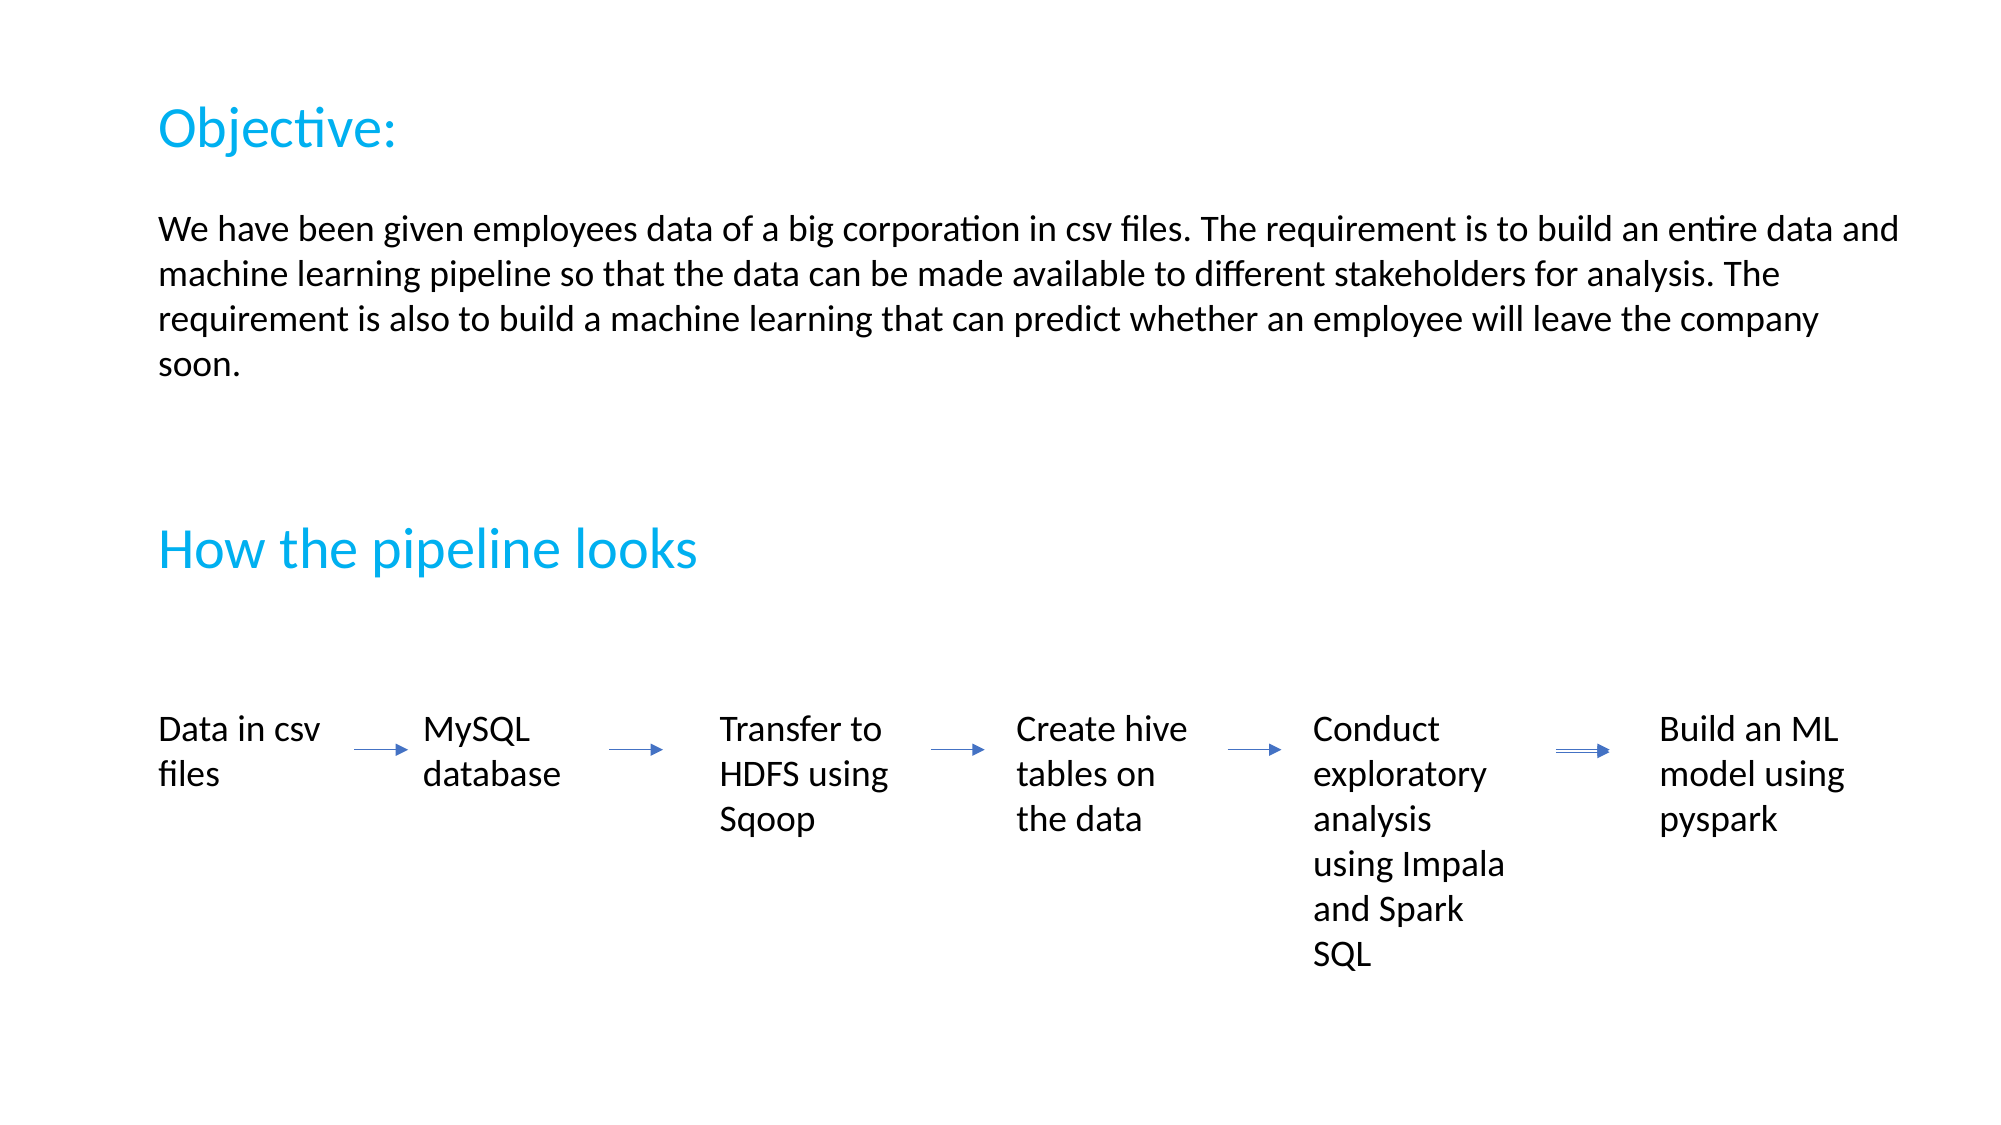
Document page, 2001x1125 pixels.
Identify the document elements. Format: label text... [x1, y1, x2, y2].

text_box Transfer to HDFS using Sqoop [704, 696, 931, 847]
text_box Create hive tables on the data [1001, 696, 1228, 847]
text_box How the pipeline looks [143, 502, 1928, 588]
text_box Objective: We have been given employees data of a big corporation in csv files. The requirement is to build an entire data and machine learning pipeline so that the data can be made available to different stakeholders for analysis. The requirement is also to build a machine learning that can predict whether an employee will leave the company soon. [143, 81, 1928, 392]
text_box Data in csv files [143, 696, 338, 802]
text_box MySQL database [408, 696, 635, 802]
text_box Build an ML model using pyspark [1644, 696, 1871, 847]
text_box Conduct exploratory analysis using Impala and Spark SQL [1298, 696, 1525, 982]
